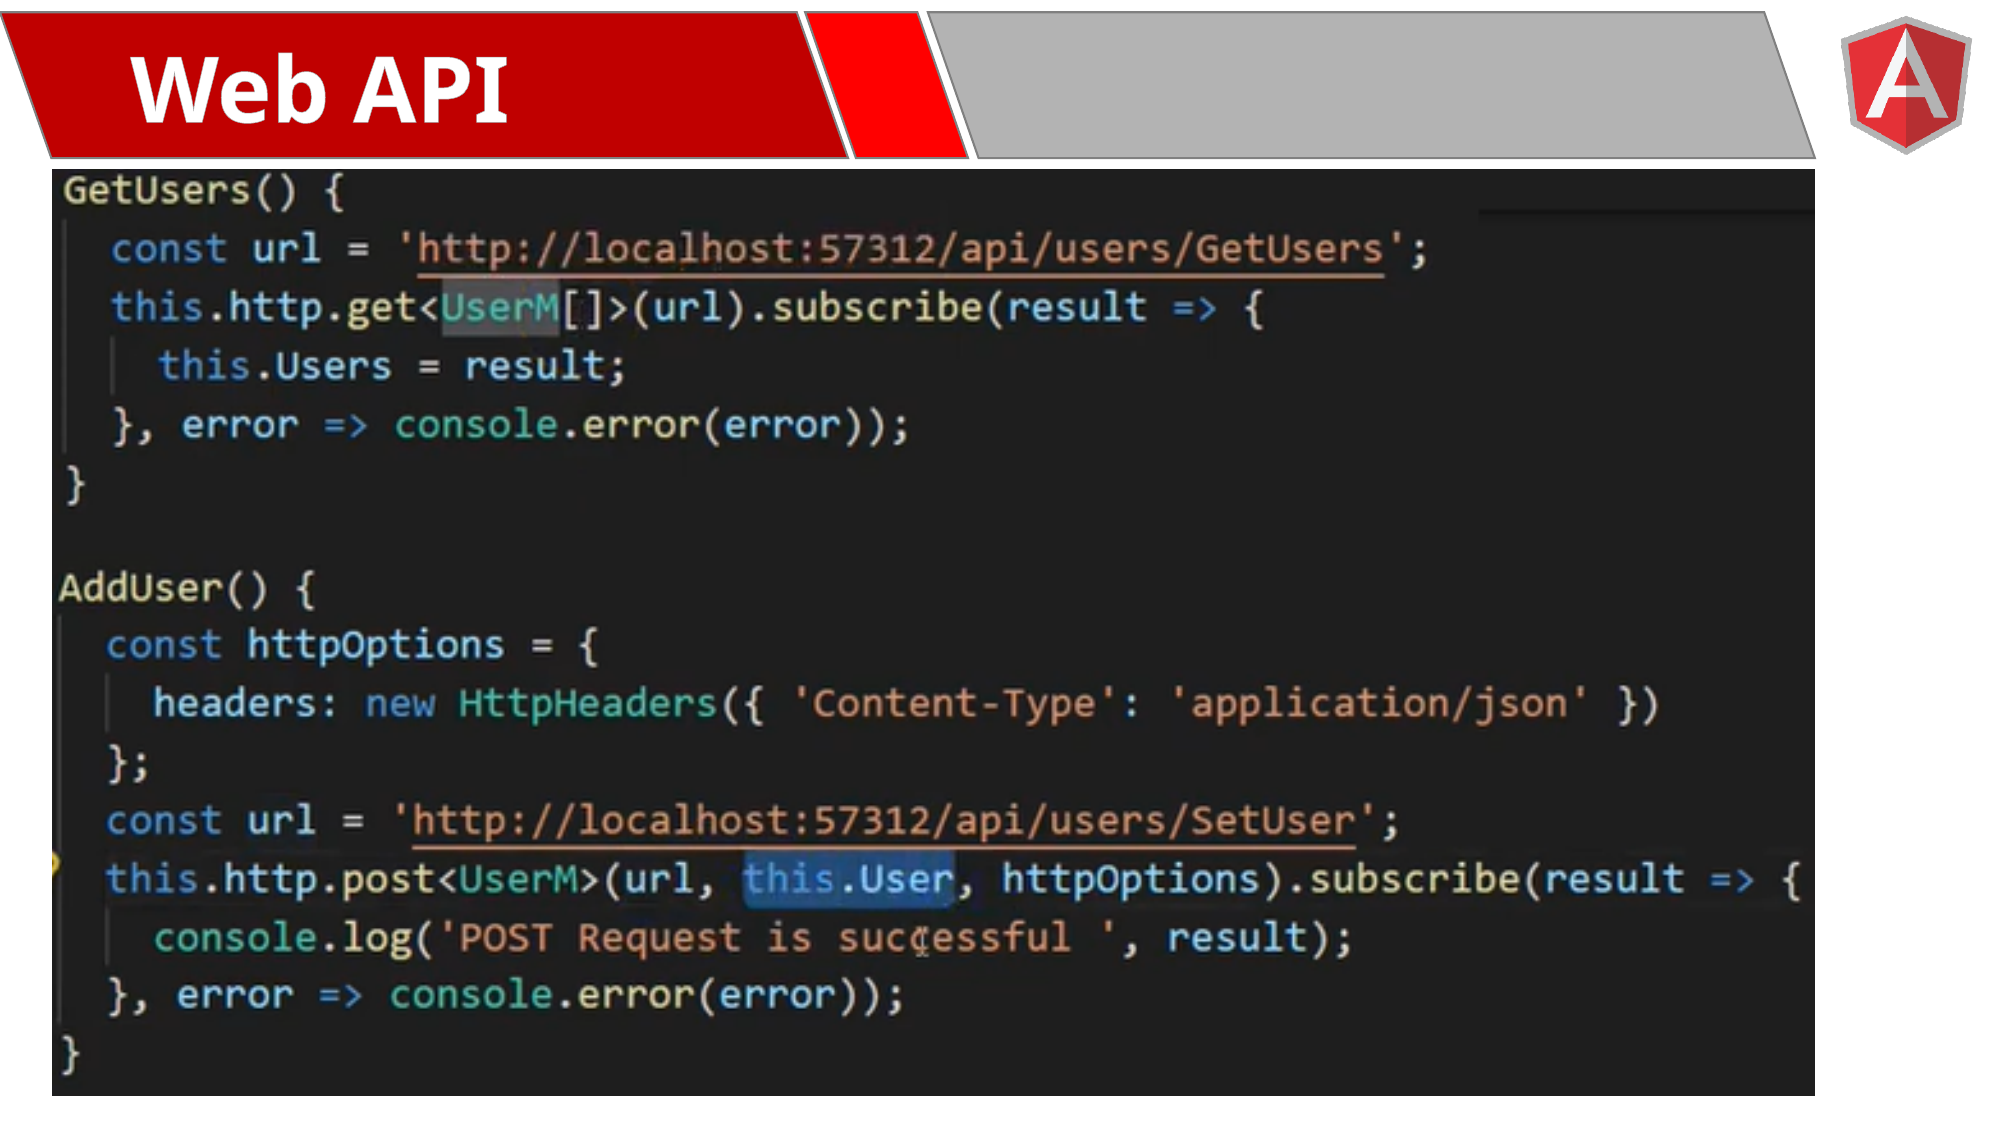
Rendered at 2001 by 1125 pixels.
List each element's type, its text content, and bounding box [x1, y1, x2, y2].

picture [52, 0, 2000, 1096]
text_box Web API [115, 23, 525, 149]
text_box [926, 11, 1809, 160]
text_box [803, 11, 970, 160]
text_box [0, 11, 850, 160]
